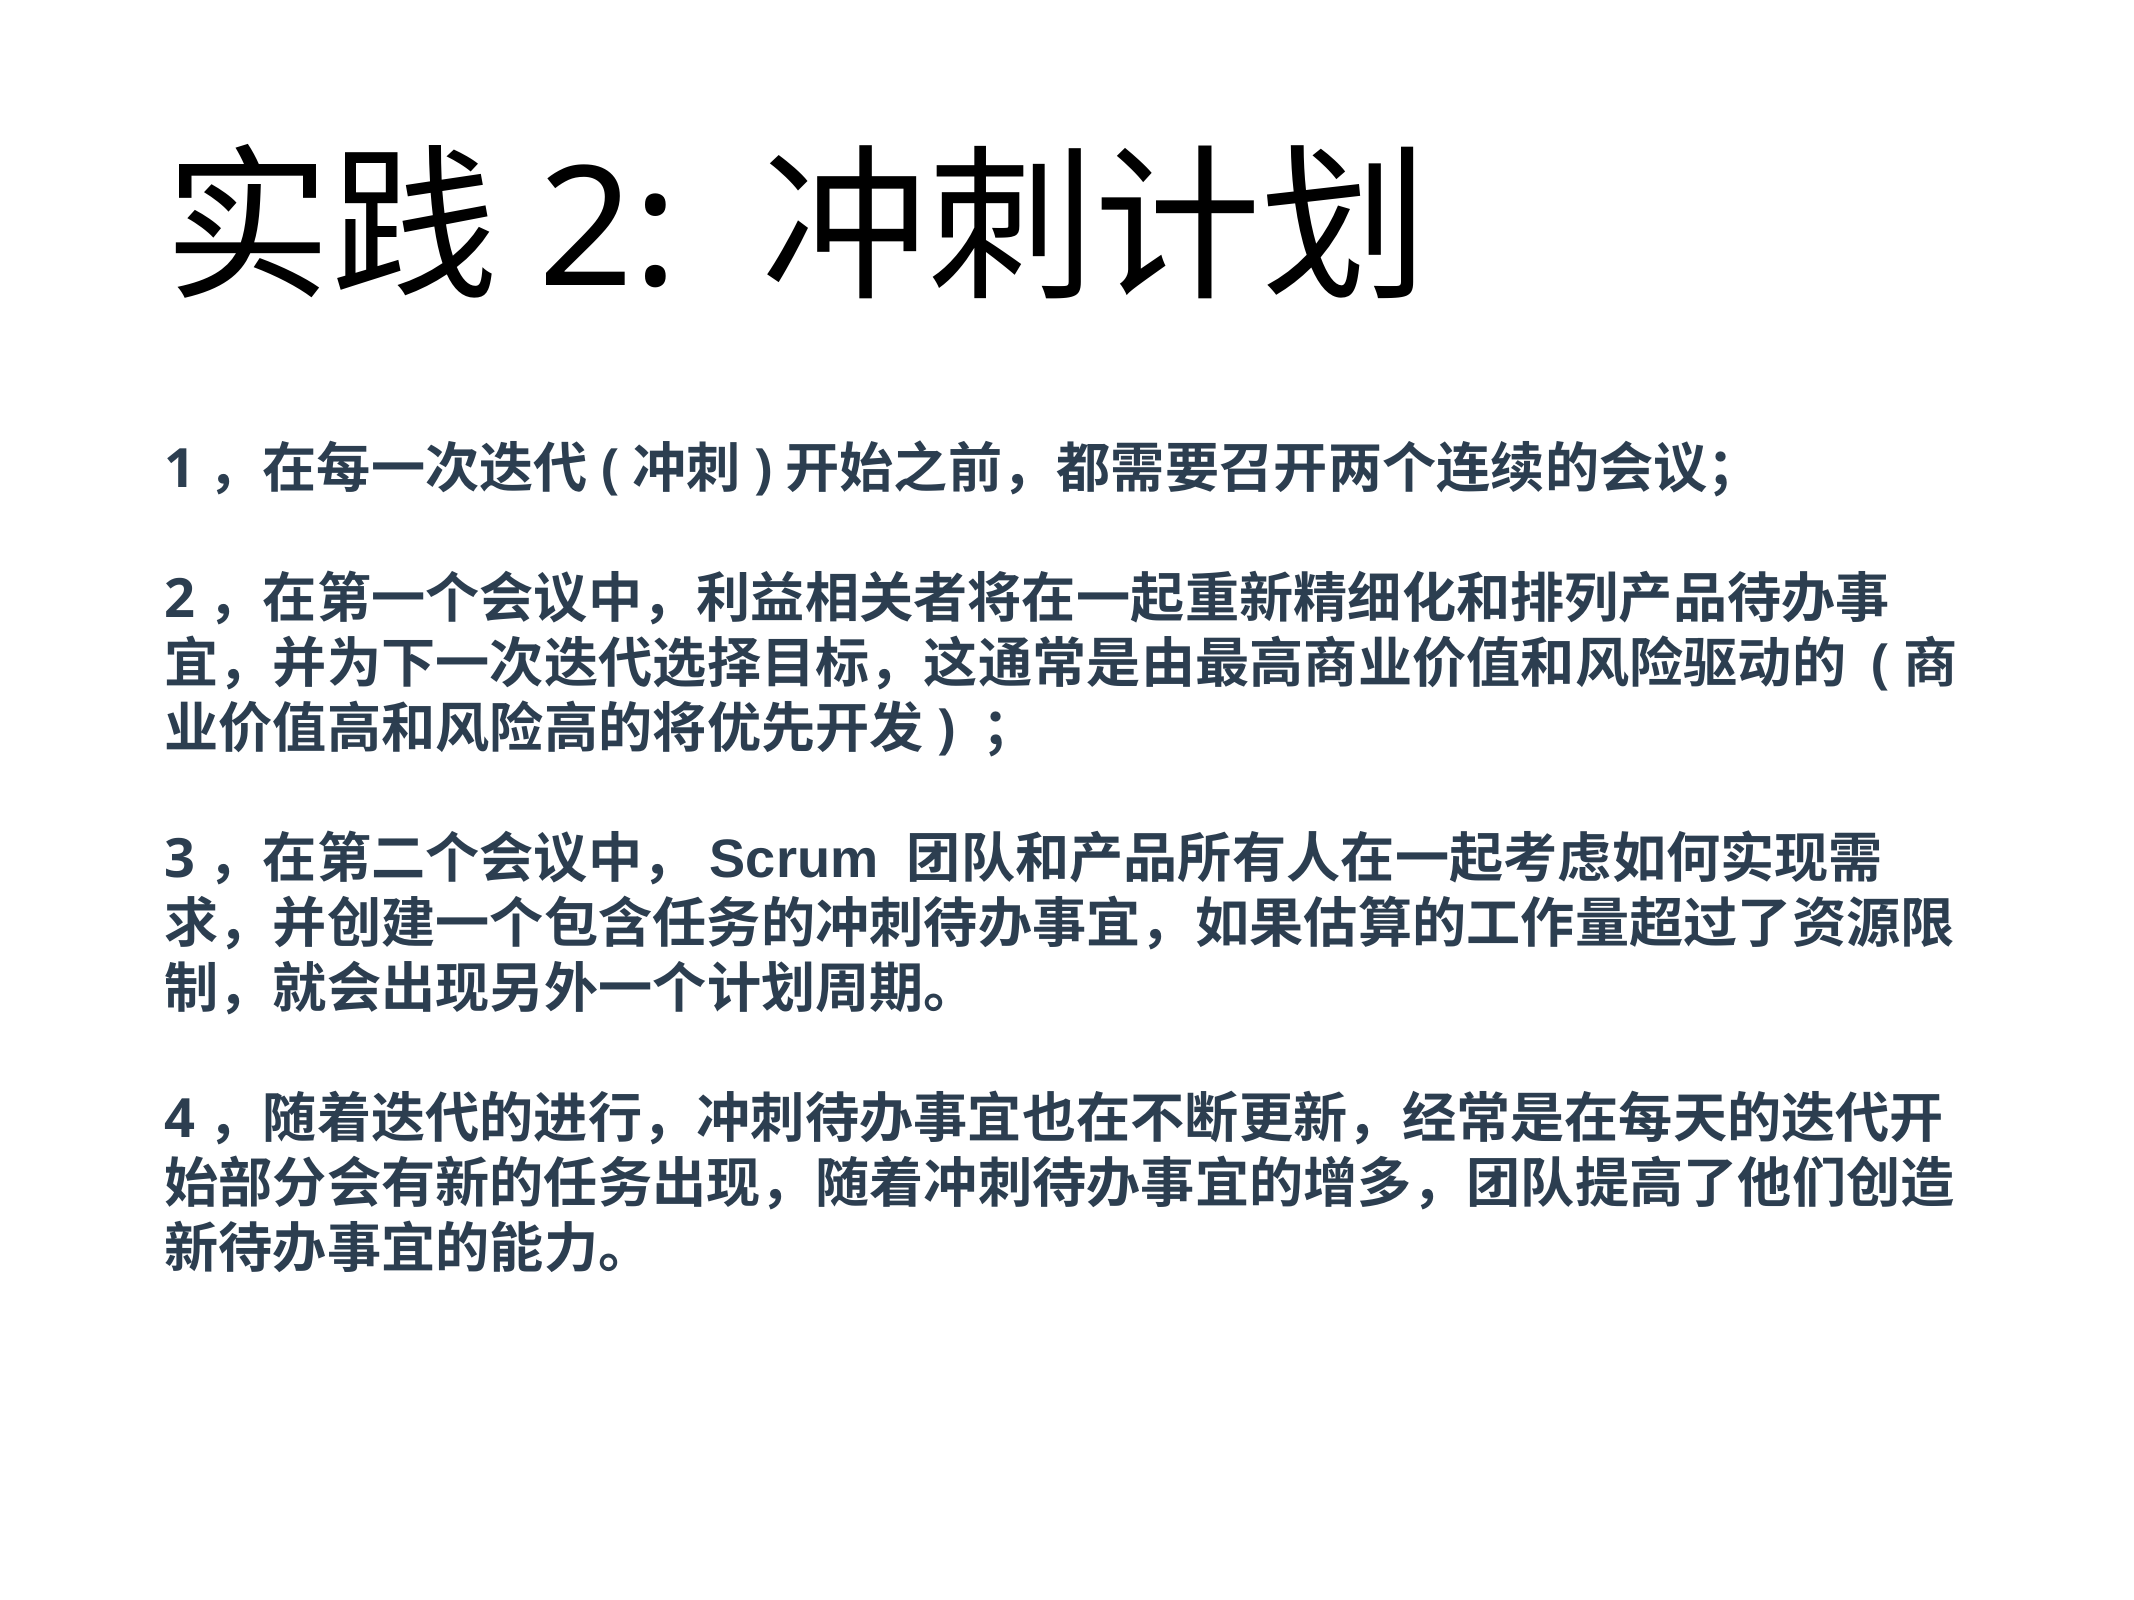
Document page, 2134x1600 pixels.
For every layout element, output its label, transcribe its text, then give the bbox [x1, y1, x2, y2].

title 实践2: 冲刺计划 [155, 41, 1978, 397]
list 1，在每⼀次迭代(冲刺)开始之前，都需要召开两个连续的会议； 2，在第⼀个会议中，利益相关者将在⼀起重新精细化和排列产品待办事宜，并为下⼀次迭代选择目标，这通常是由最高商业价值和风险驱动的 (商业价值高和⻛险高的将优先开发) ； 3，在第⼆个会议中，Scrum 团队和产品所有⼈在⼀起考虑如何实现需求，并创建⼀个包含任务的冲刺待办事宜，如果估算的⼯作量超过了资源限制，就会出现另外⼀个计划周期。 4，随着迭代的进⾏，冲刺待办事宜也在不断更新，经常是在每天的迭代开始部分会有新的任务出现，随着冲刺待办事宜的增多，团队提⾼了他们创造新待办事宜的能⼒。 [155, 424, 1978, 1457]
